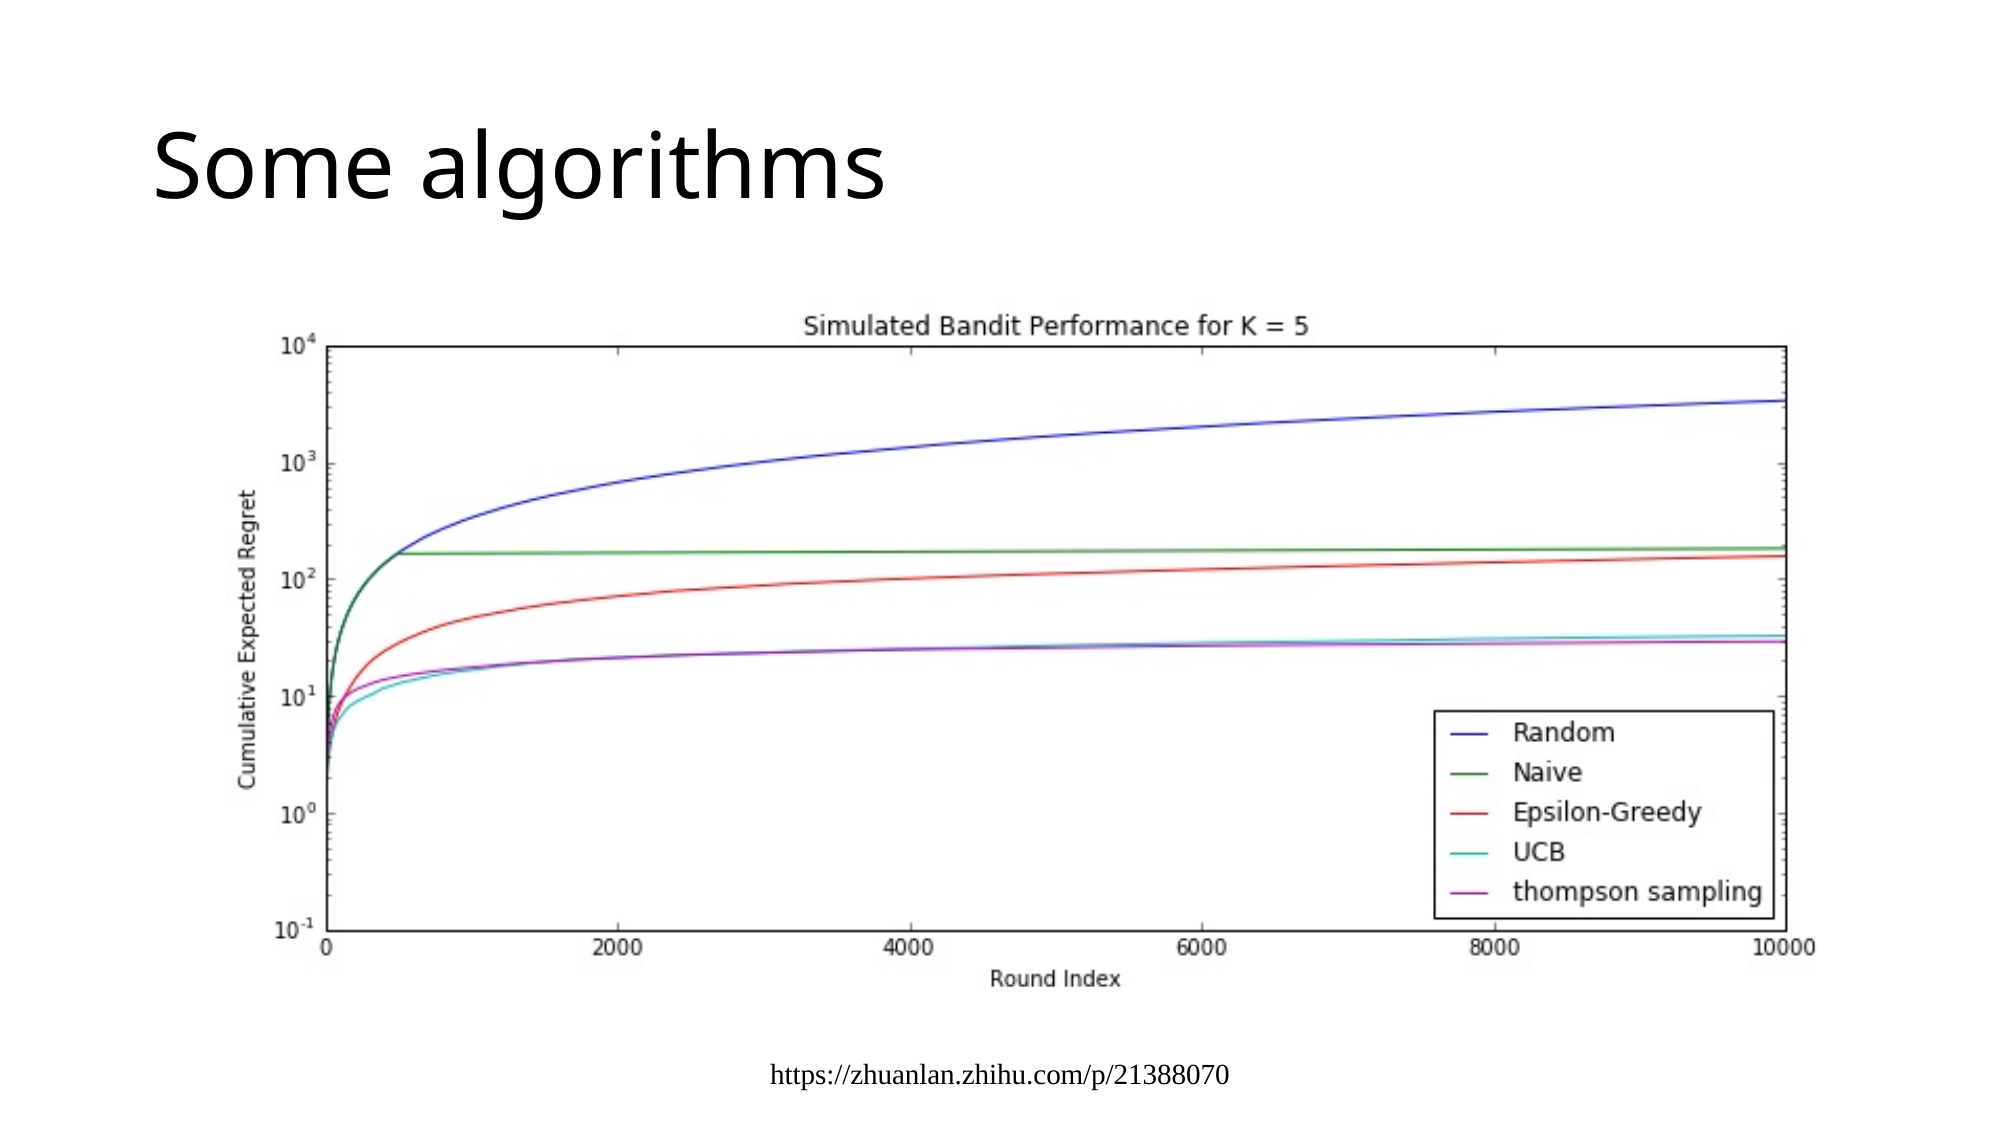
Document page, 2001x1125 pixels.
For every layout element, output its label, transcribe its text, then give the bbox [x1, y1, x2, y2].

footer https://zhuanlan.zhihu.com/p/21388070 [662, 1042, 1338, 1103]
title Some algorithms [137, 59, 1863, 278]
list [225, 300, 1834, 1006]
